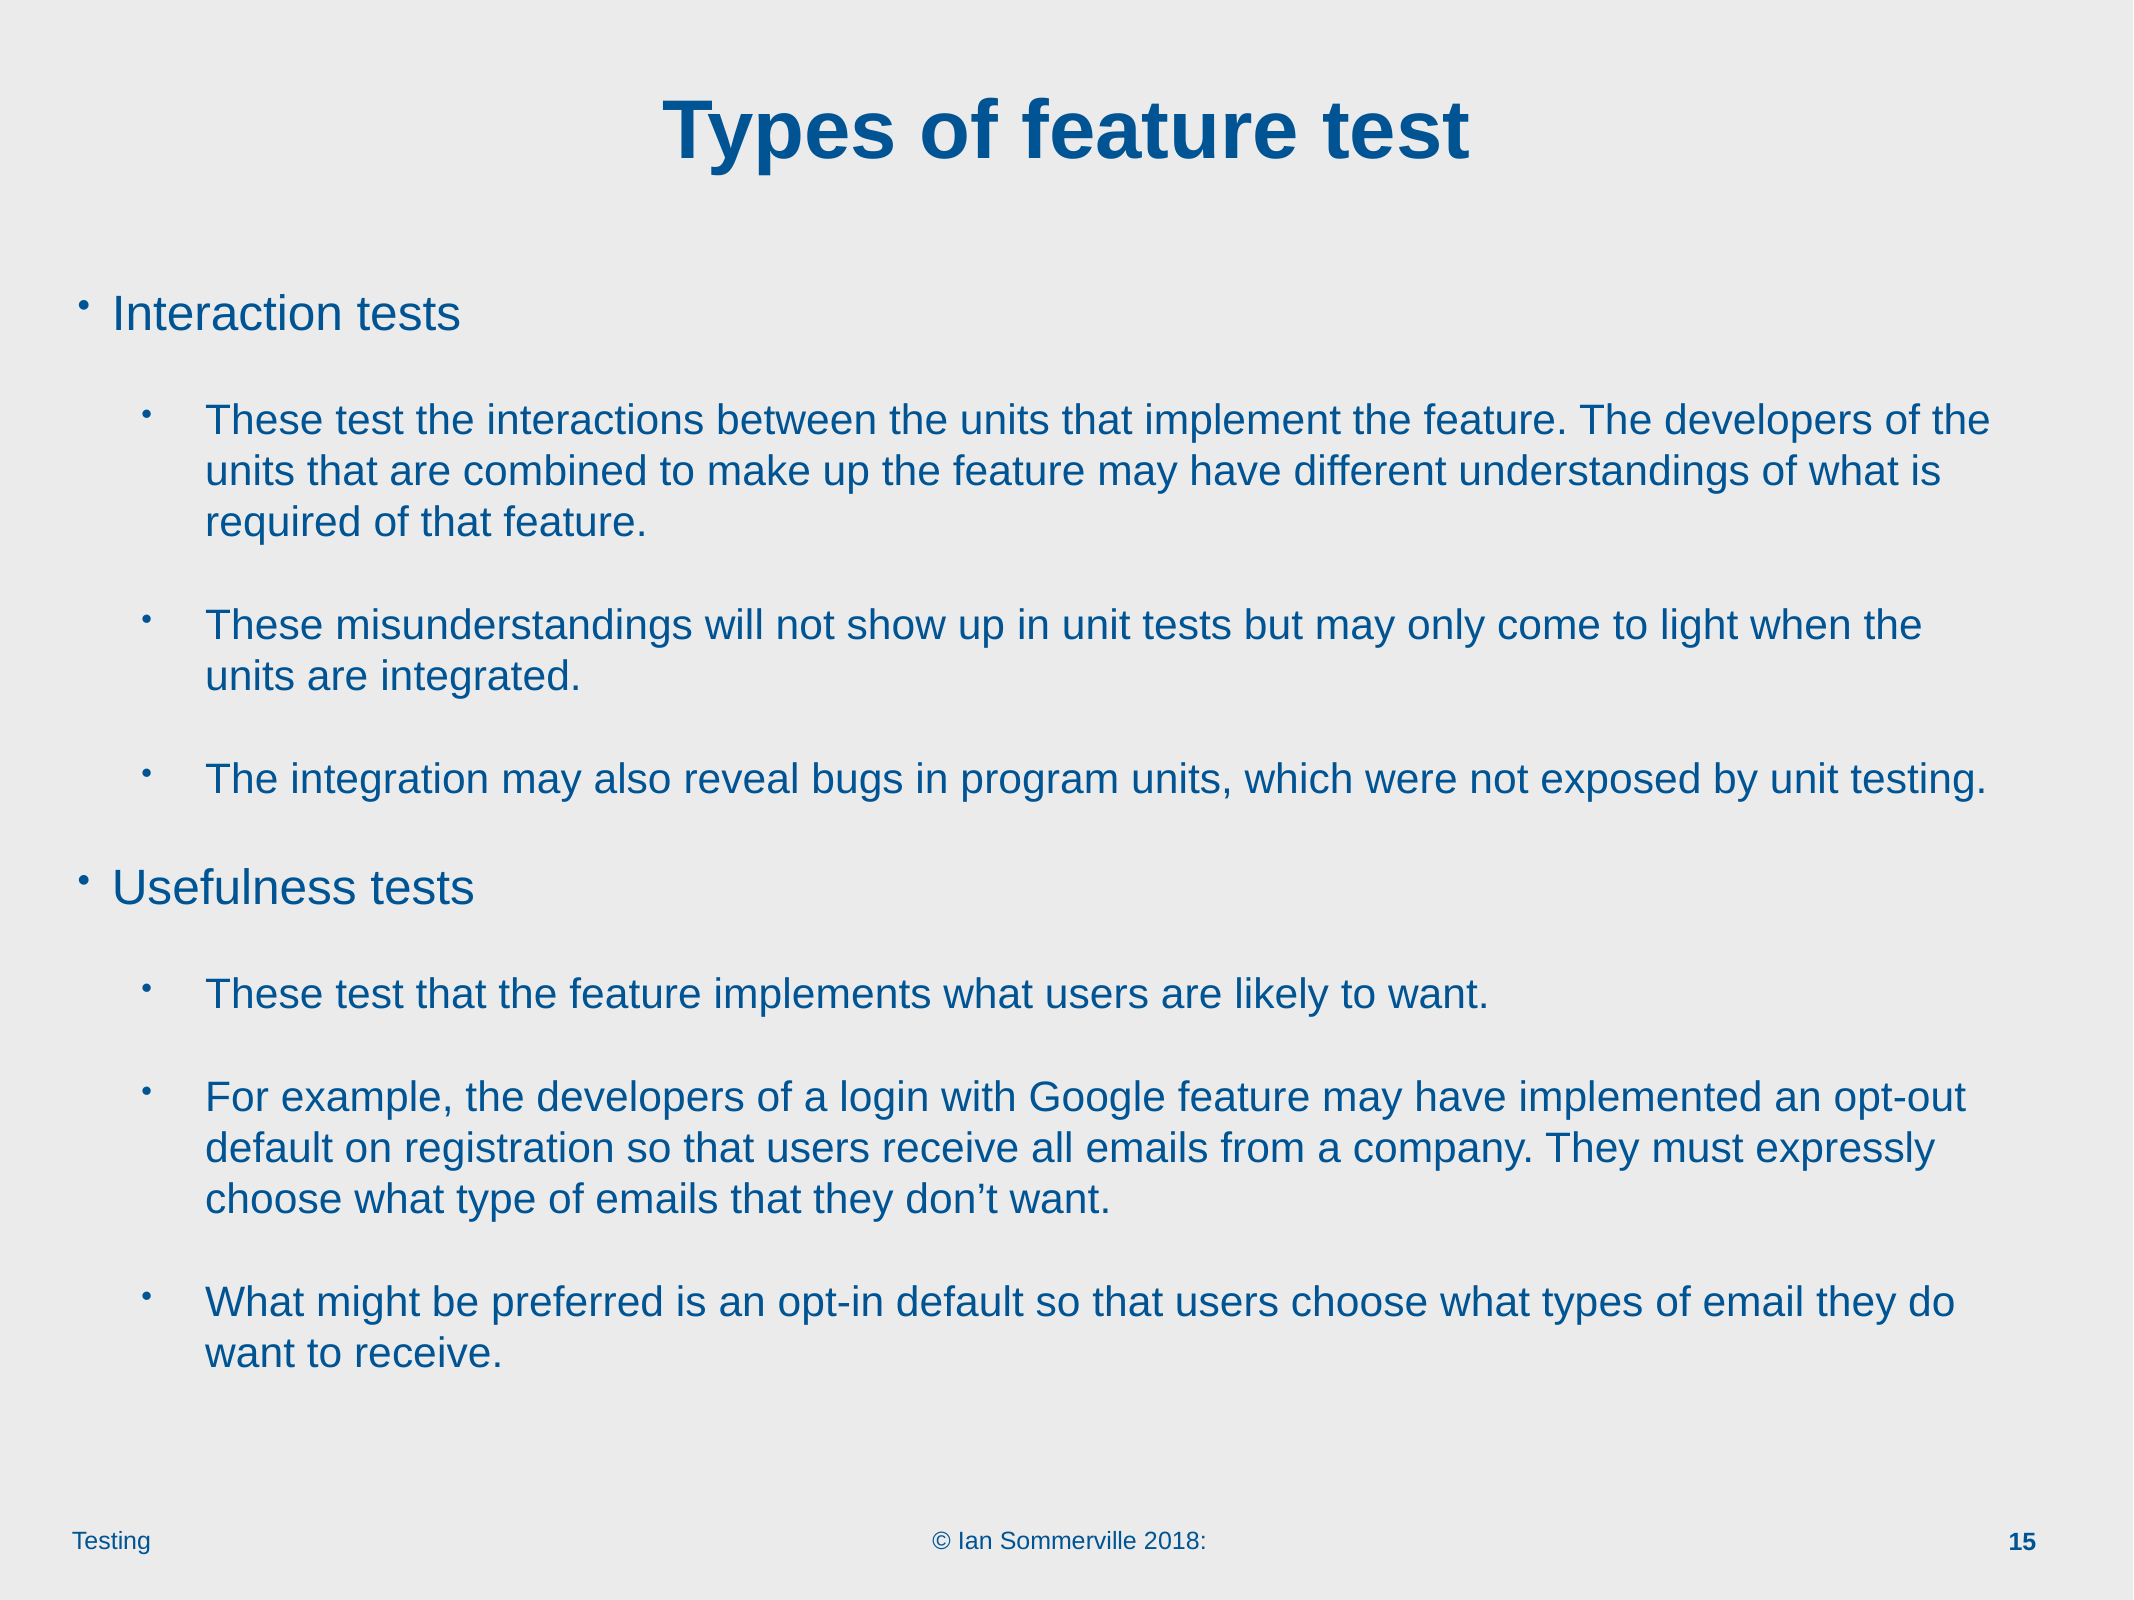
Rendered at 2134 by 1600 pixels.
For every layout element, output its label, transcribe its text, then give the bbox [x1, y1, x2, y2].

title Types of feature test [80, 66, 2053, 248]
list Interaction tests These test the interactions between the units that implement the feature. The developers of the units that are combined to make up the feature may have different understandings of what is required of that feature. These misunderstandings will not show up in unit tests but may only come to light when the units are integrated. The integration may also reveal bugs in program units, which were not exposed by unit testing. Usefulness tests These test that the feature implements what users are likely to want. For example, the developers of a login with Google feature may have implemented an opt-out default on registration so that users receive all emails from a company. They must expressly choose what type of emails that they don’t want. What might be preferred is an opt-in default so that users choose what types of email they do want to receive. [68, 271, 2016, 1454]
slide_number 15 [1997, 1516, 2046, 1563]
